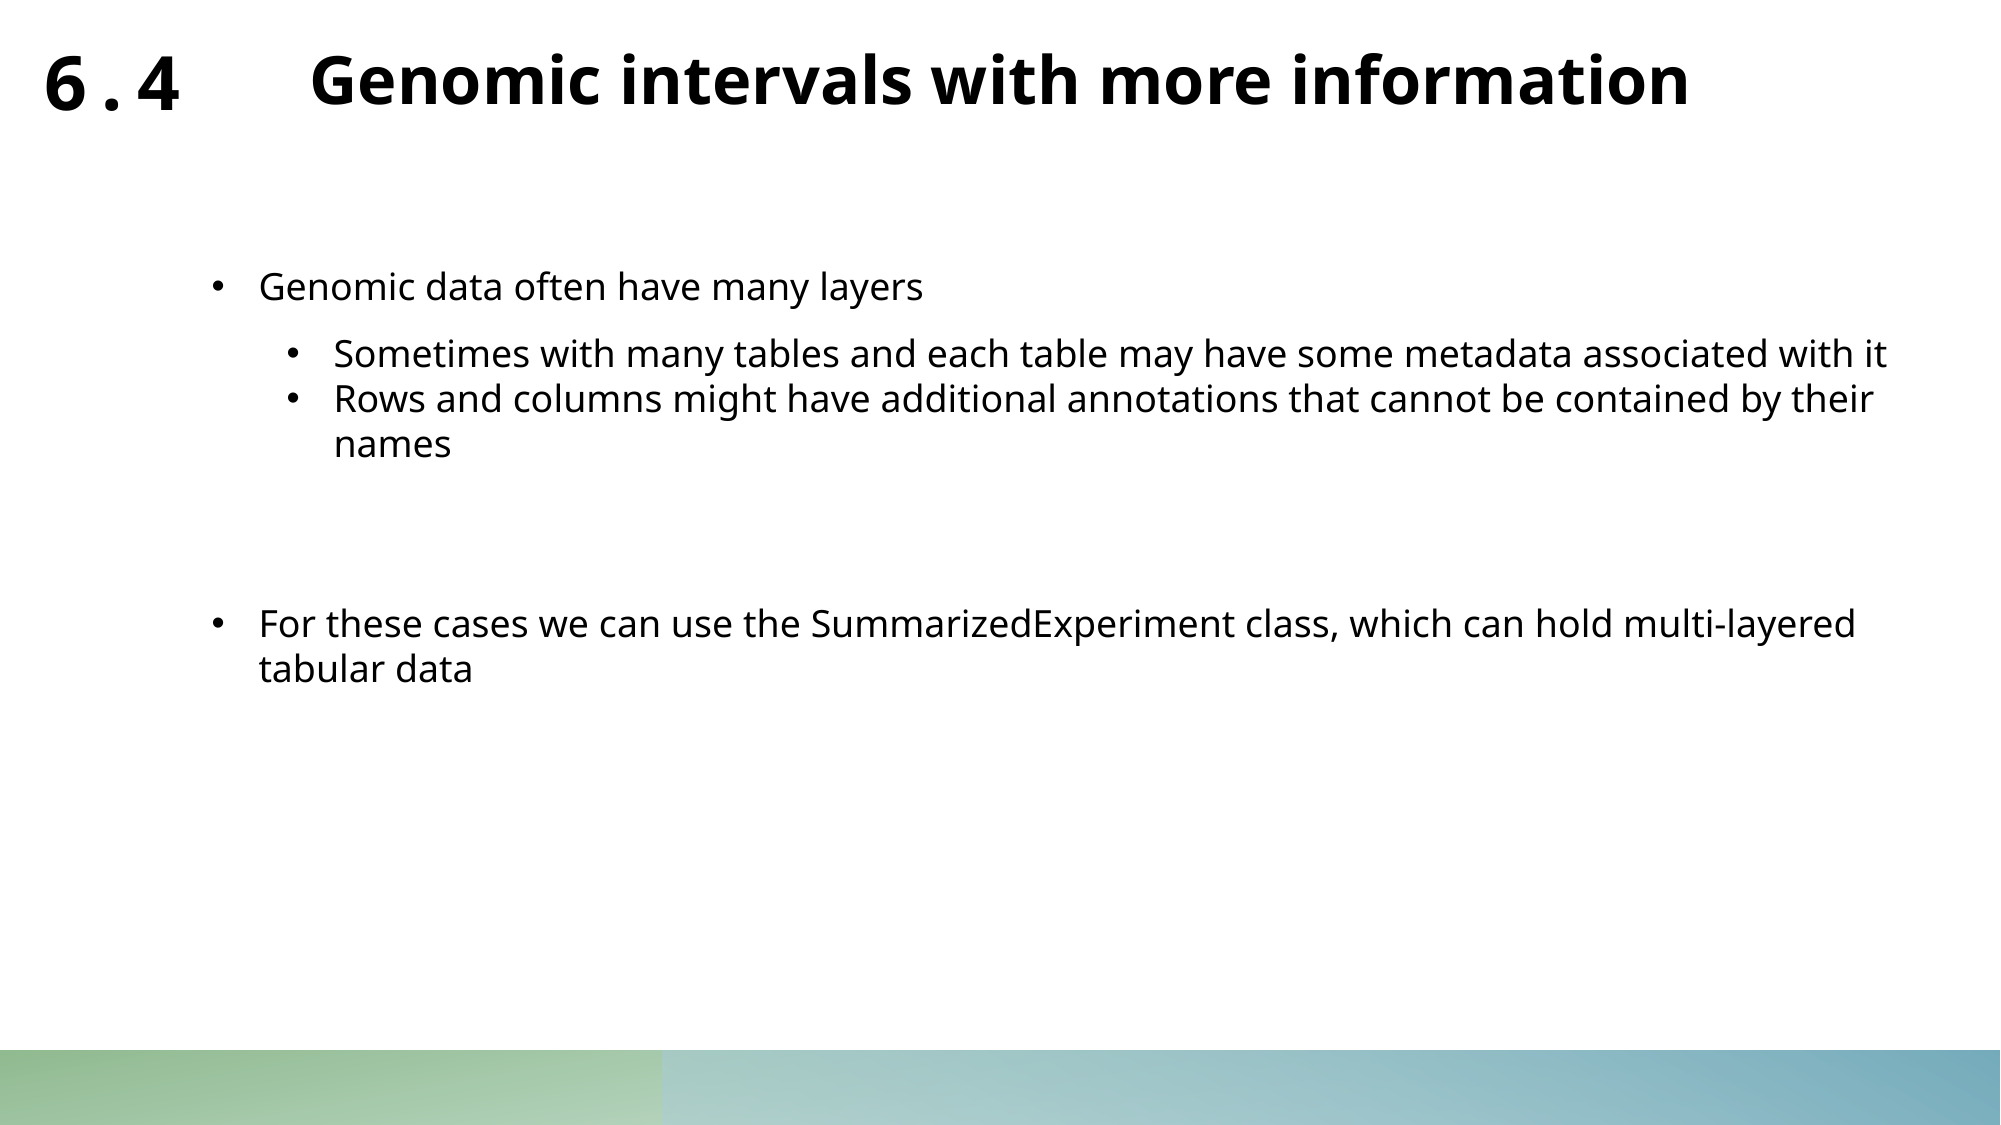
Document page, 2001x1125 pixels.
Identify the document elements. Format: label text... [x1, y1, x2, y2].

text_box Genomic intervals with more information [294, 30, 1975, 125]
text_box Genomic data often have many layers Sometimes with many tables and each table may have some metadata associated with it Rows and columns might have additional annotations that cannot be contained by their names For these cases we can use the SummarizedExperiment class, which can hold multi-layered tabular data [196, 232, 1925, 1125]
title 6.4 [44, 0, 605, 126]
